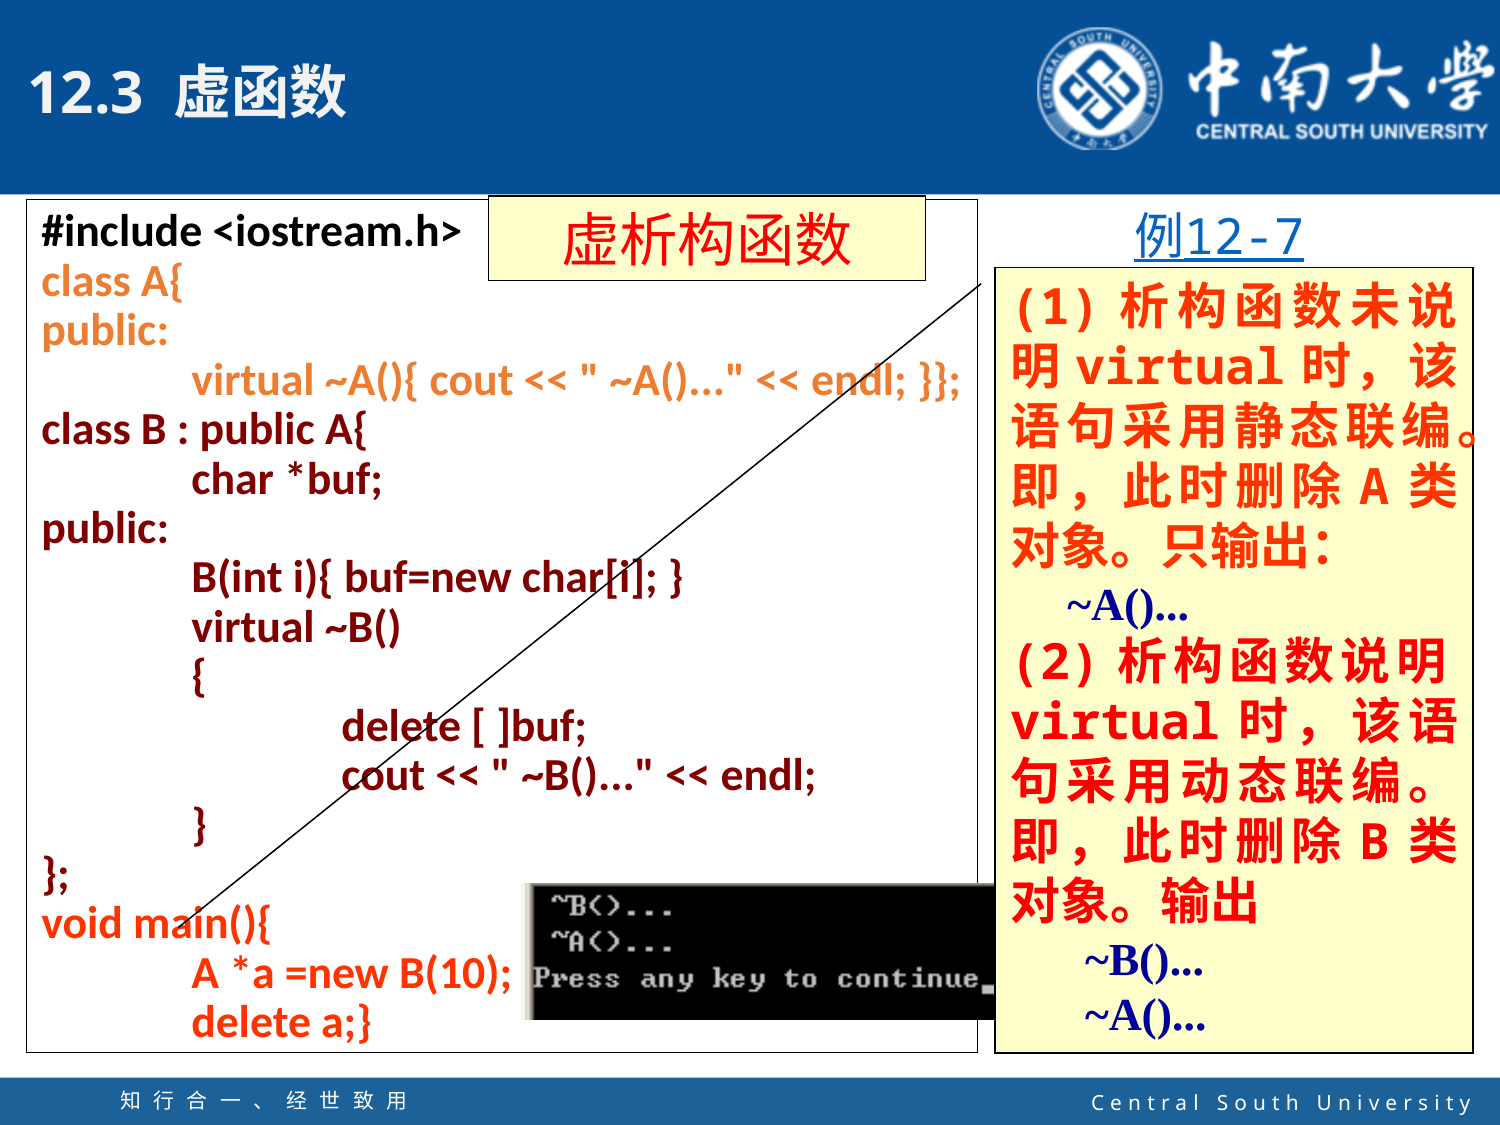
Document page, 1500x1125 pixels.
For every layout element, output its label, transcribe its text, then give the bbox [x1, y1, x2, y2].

text_box (1)析构函数未说明virtual时，该语句采用静态联编。即，此时删除A类对象。只输出： ~A()... (2)析构函数说明virtual时，该语句采用动态联编。即，此时删除B类对象。输出 ~B()... ~A()... [995, 267, 1473, 1053]
text_box Central South University [1076, 1082, 1486, 1123]
text_box 例12-7 [1119, 197, 1333, 267]
picture [521, 883, 1030, 1020]
text_box 知行合一、经世致用 [105, 1080, 423, 1120]
text_box #include <iostream.h> class A{ public: virtual ~A(){ cout << " ~A()..." << endl; }}; class B : public A{ char *buf; public: B(int i){ buf=new char[i]; } virtual ~B() { delete [ ]buf; cout << " ~B()..." << endl; } }; void main(){ A *a =new B(10); delete a;} [26, 199, 978, 1053]
picture [1030, 25, 1500, 155]
text_box [0, 1077, 1500, 1125]
text_box 虚析构函数 [488, 196, 926, 281]
